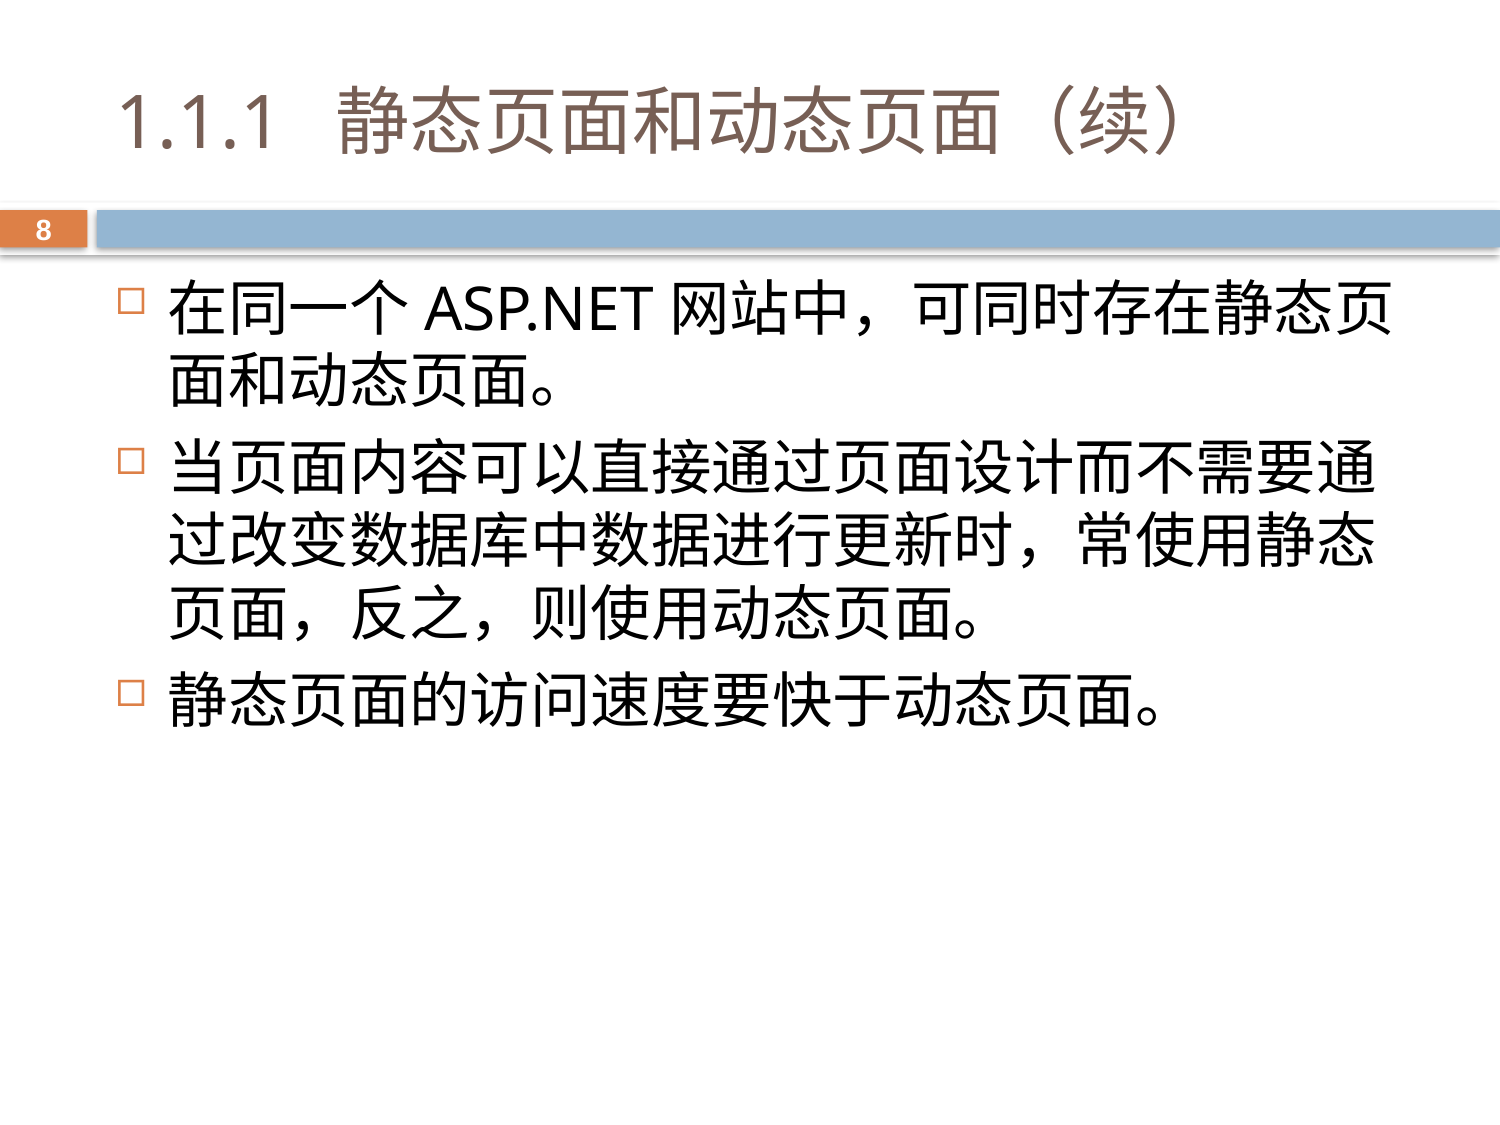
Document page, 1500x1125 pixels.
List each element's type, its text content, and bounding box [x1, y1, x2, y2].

list 在同一个ASP.NET网站中，可同时存在静态页面和动态页面。 当页面内容可以直接通过页面设计而不需要通过改变数据库中数据进行更新时，常使用静态页面，反之，则使用动态页面。 静态页面的访问速度要快于动态页面。 [100, 262, 1438, 1000]
title 1.1.1 静态页面和动态页面（续） [100, 37, 1438, 200]
slide_number 8 [0, 208, 88, 249]
